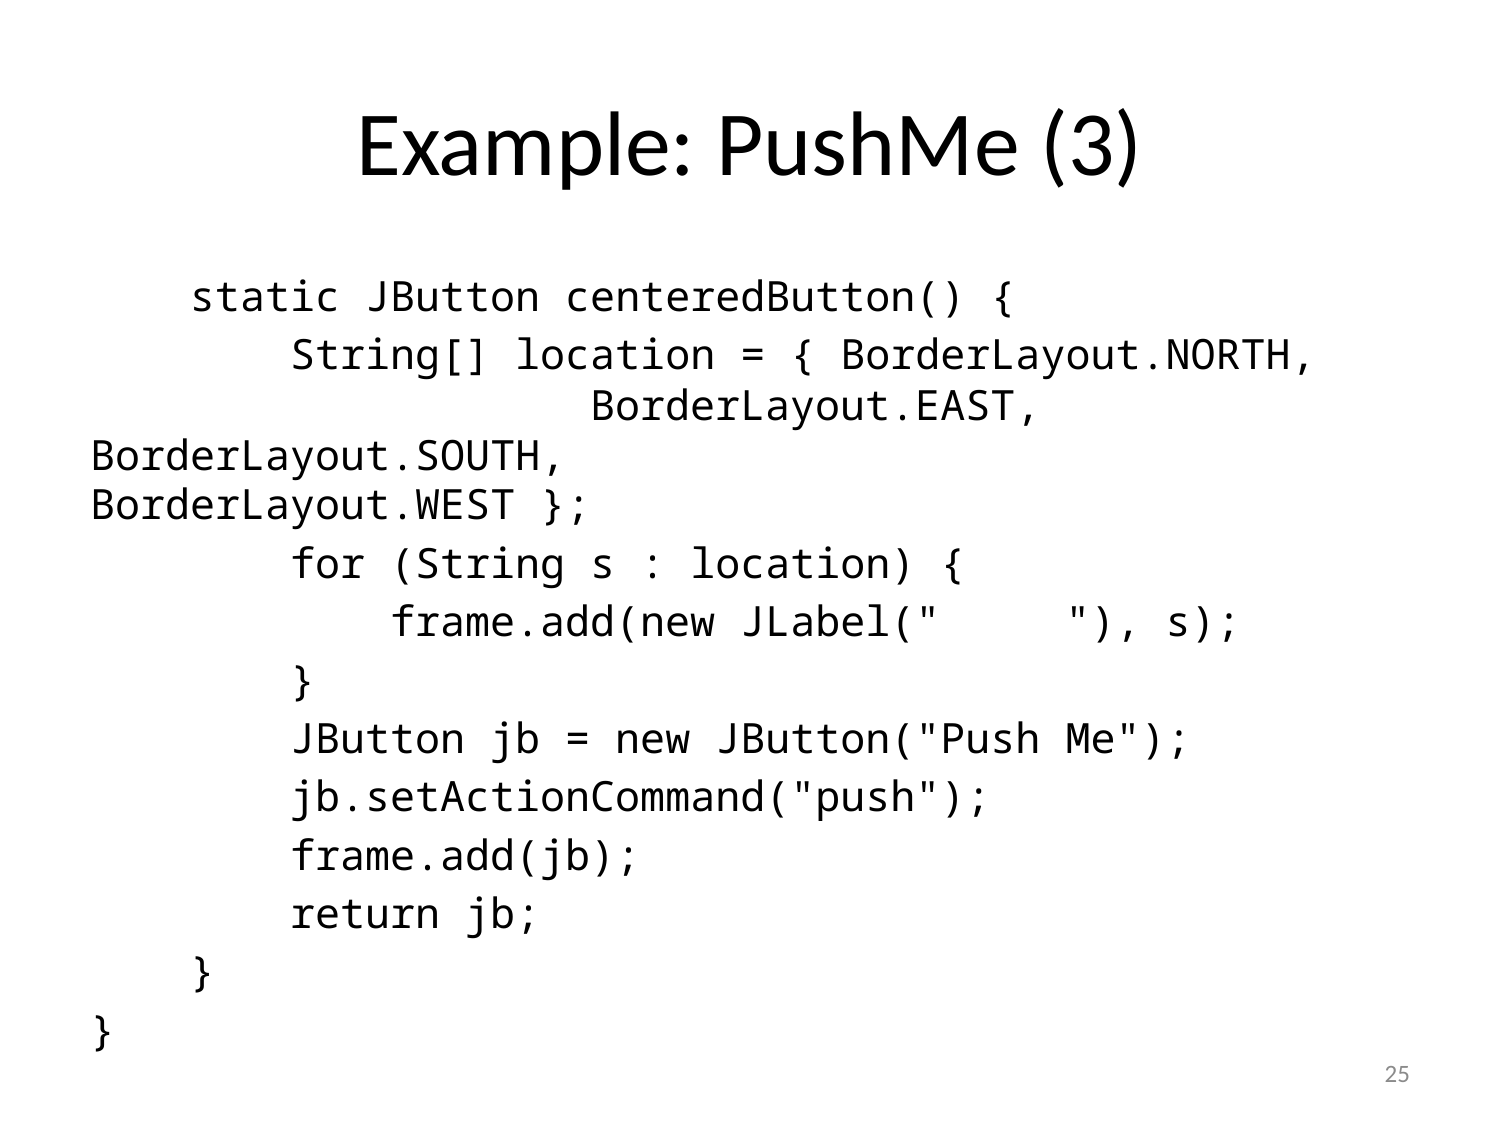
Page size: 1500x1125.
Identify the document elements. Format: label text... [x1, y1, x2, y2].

title Example: PushMe (3) [75, 45, 1425, 233]
list static JButton centeredButton() { String[] location = { BorderLayout.NORTH, BorderLayout.EAST, BorderLayout.SOUTH, BorderLayout.WEST }; for (String s : location) { frame.add(new JLabel(" "), s); } JButton jb = new JButton("Push Me"); jb.setActionCommand("push"); frame.add(jb); return jb; } } [75, 262, 1500, 1090]
slide_number 25 [1074, 1042, 1425, 1103]
